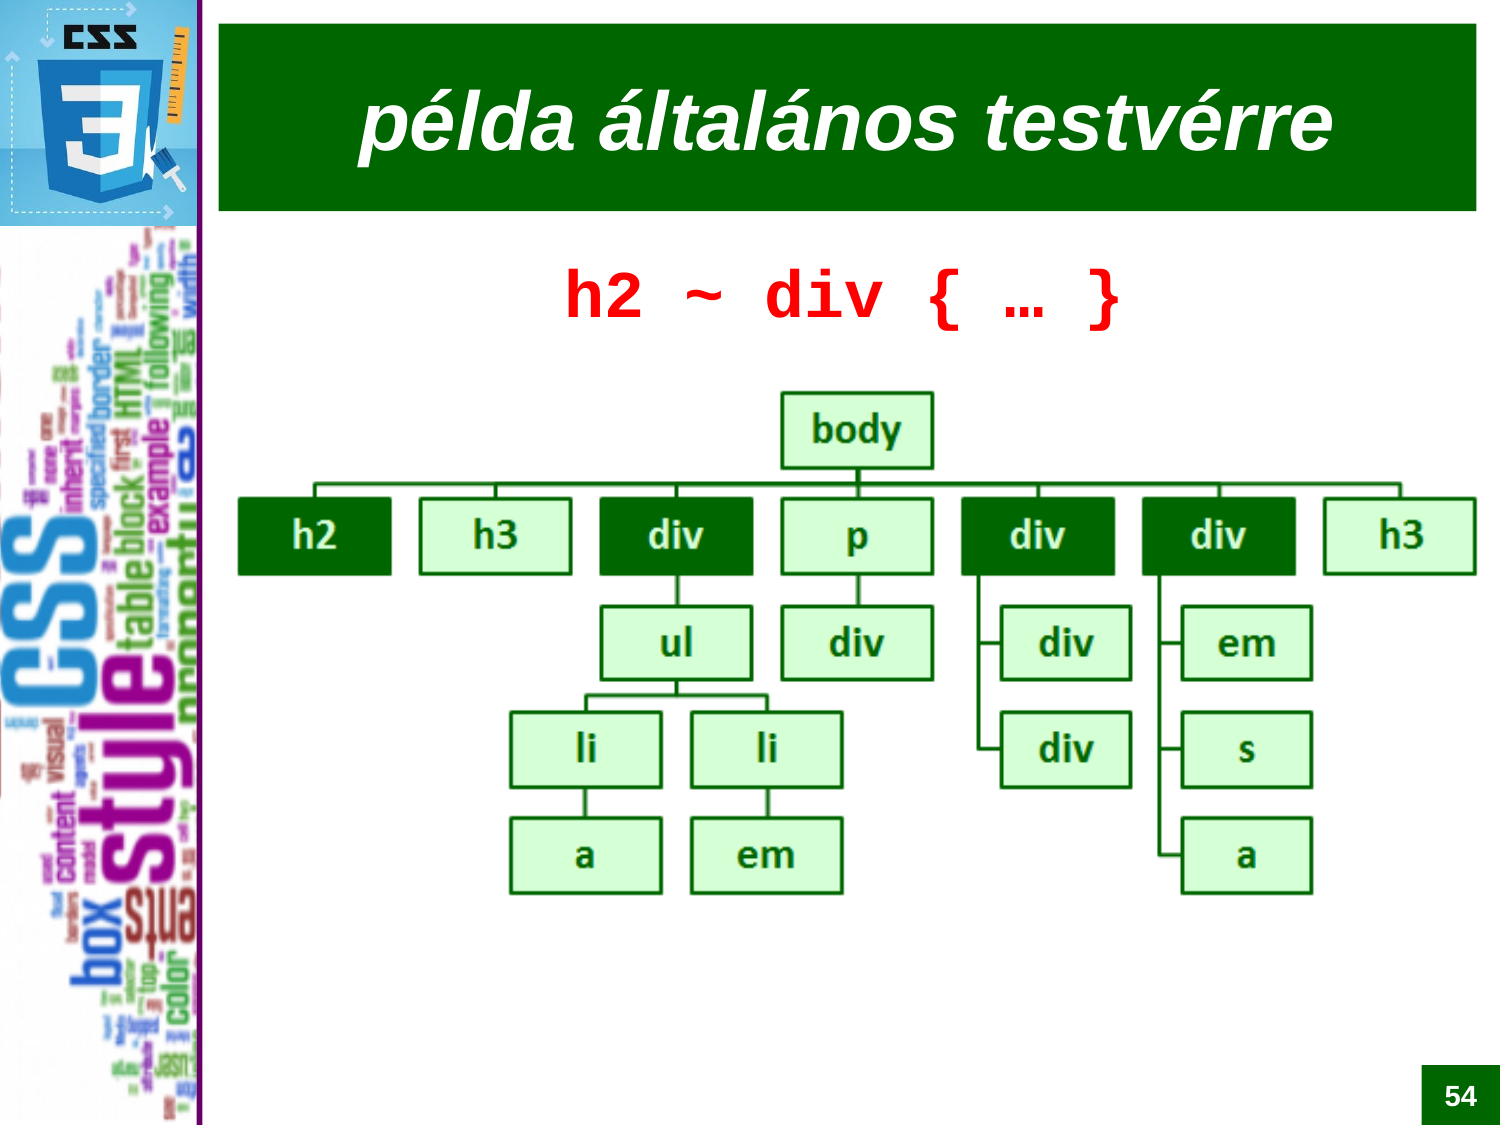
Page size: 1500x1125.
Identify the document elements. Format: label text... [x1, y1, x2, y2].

picture [229, 383, 1481, 904]
picture [0, 0, 197, 1125]
slide_number 54 [1421, 1065, 1500, 1125]
list h2 ~ div { … } [218, 243, 1471, 362]
title példa általános testvérre [218, 23, 1477, 212]
